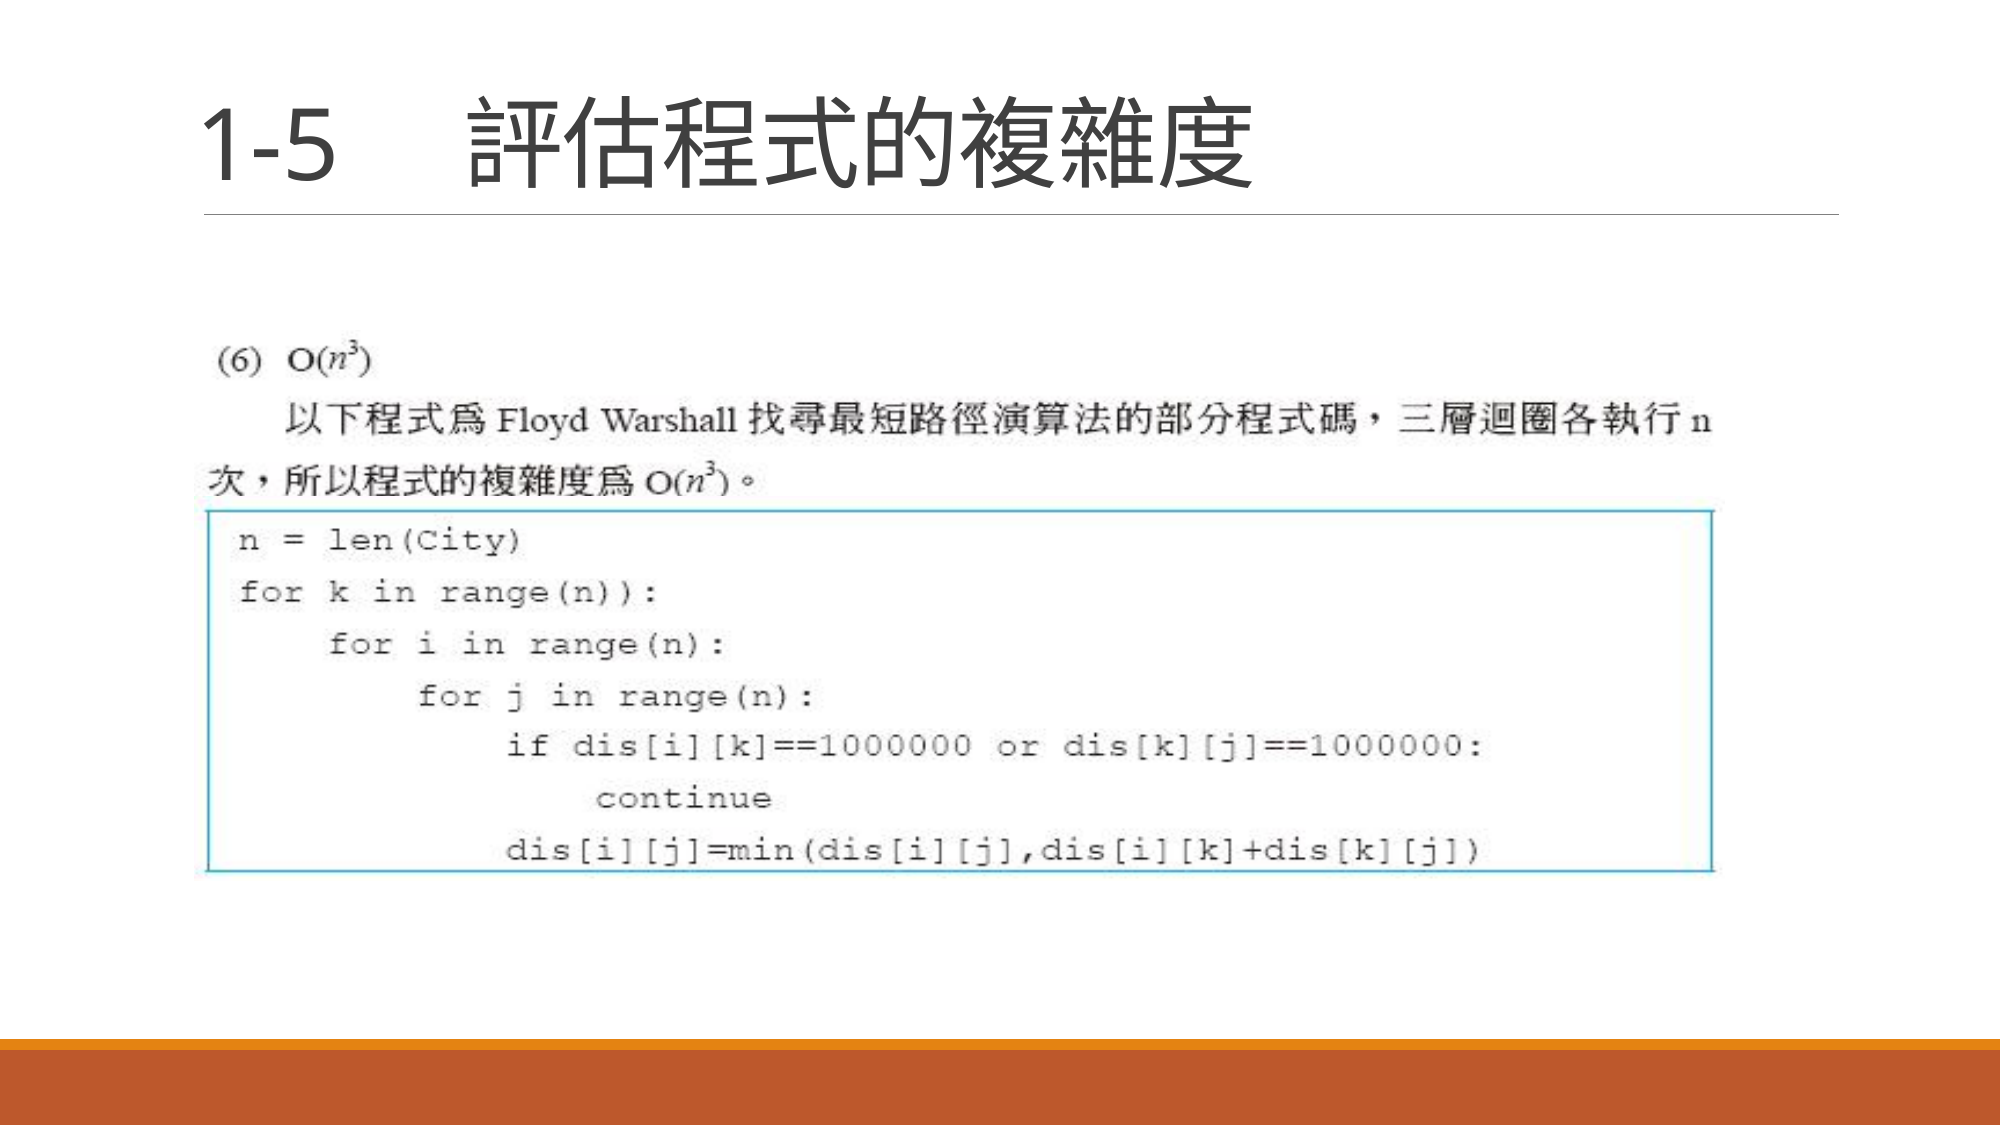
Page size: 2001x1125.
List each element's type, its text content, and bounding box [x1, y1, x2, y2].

title 1-5 評估程式的複雜度 [180, 47, 1830, 209]
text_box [193, 329, 1728, 882]
